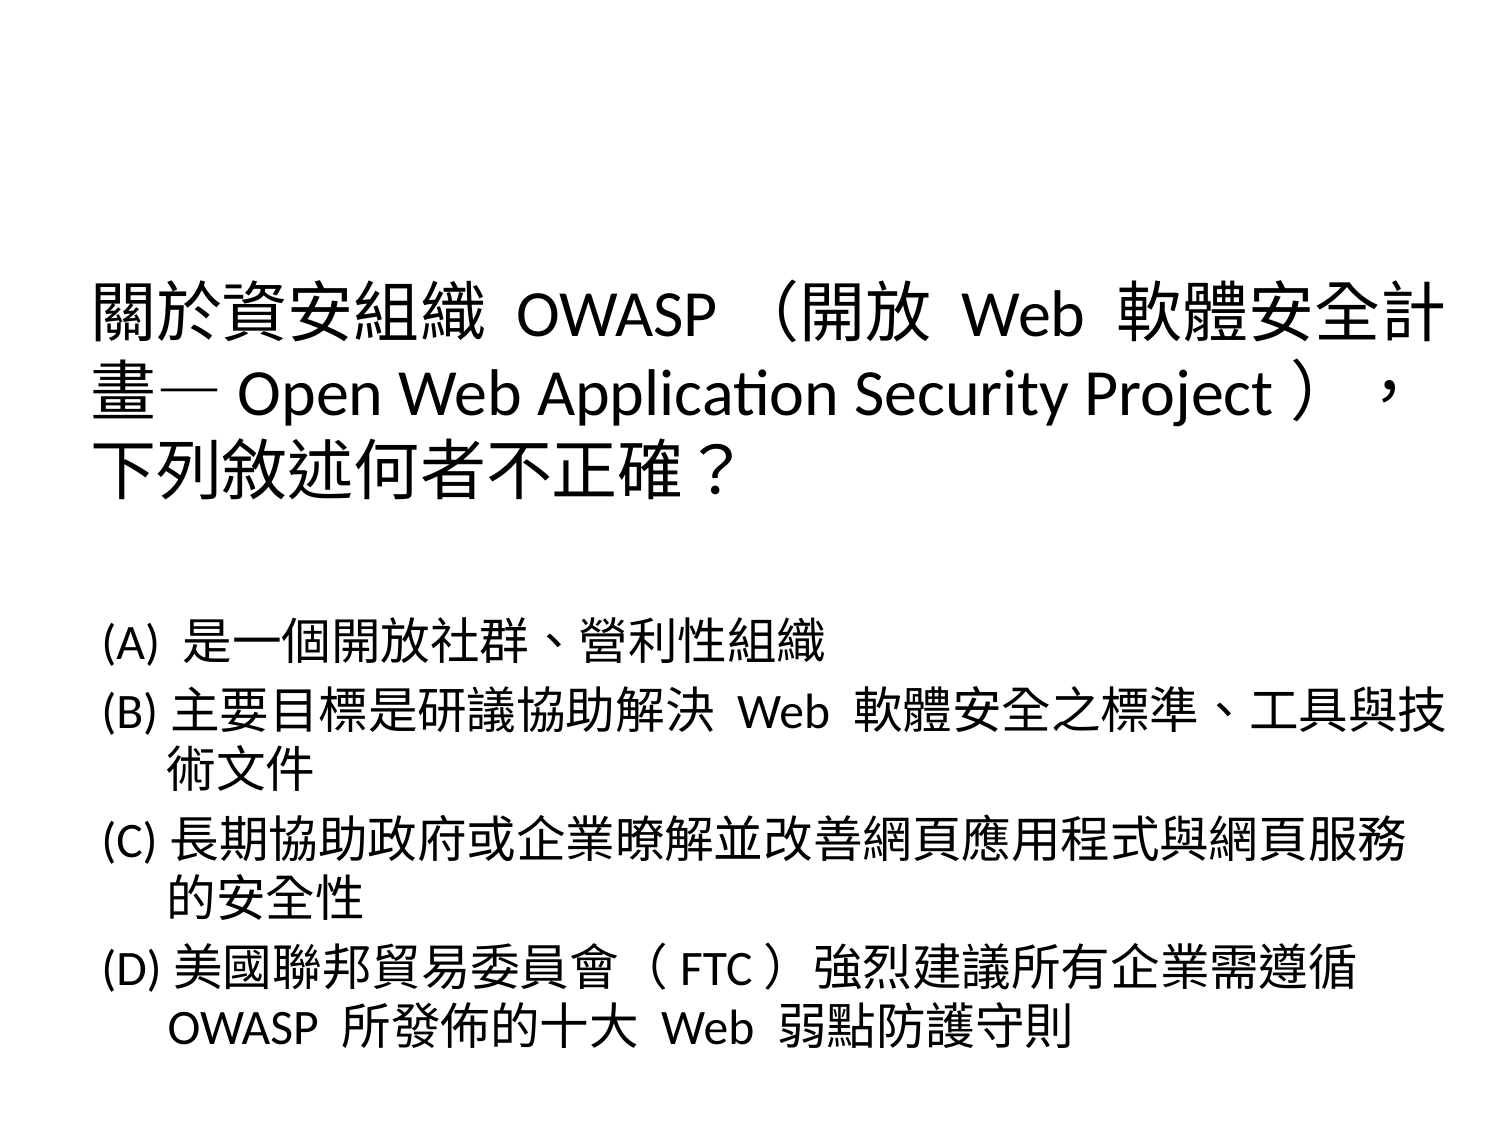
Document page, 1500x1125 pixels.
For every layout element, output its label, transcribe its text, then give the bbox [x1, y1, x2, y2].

list 關於資安組織 OWASP（開放 Web 軟體安全計畫—Open Web Application Security Project），下列敘述何者不正確？ (A) 是一個開放社群、營利性組織 (B)主要目標是研議協助解決 Web 軟體安全之標準、工具與技 術文件 (C)長期協助政府或企業暸解並改善網頁應用程式與網頁服務 的安全性 (D)美國聯邦貿易委員會（FTC）強烈建議所有企業需遵循 OWASP 所發佈的十大 Web 弱點防護守則 [75, 262, 1471, 1125]
